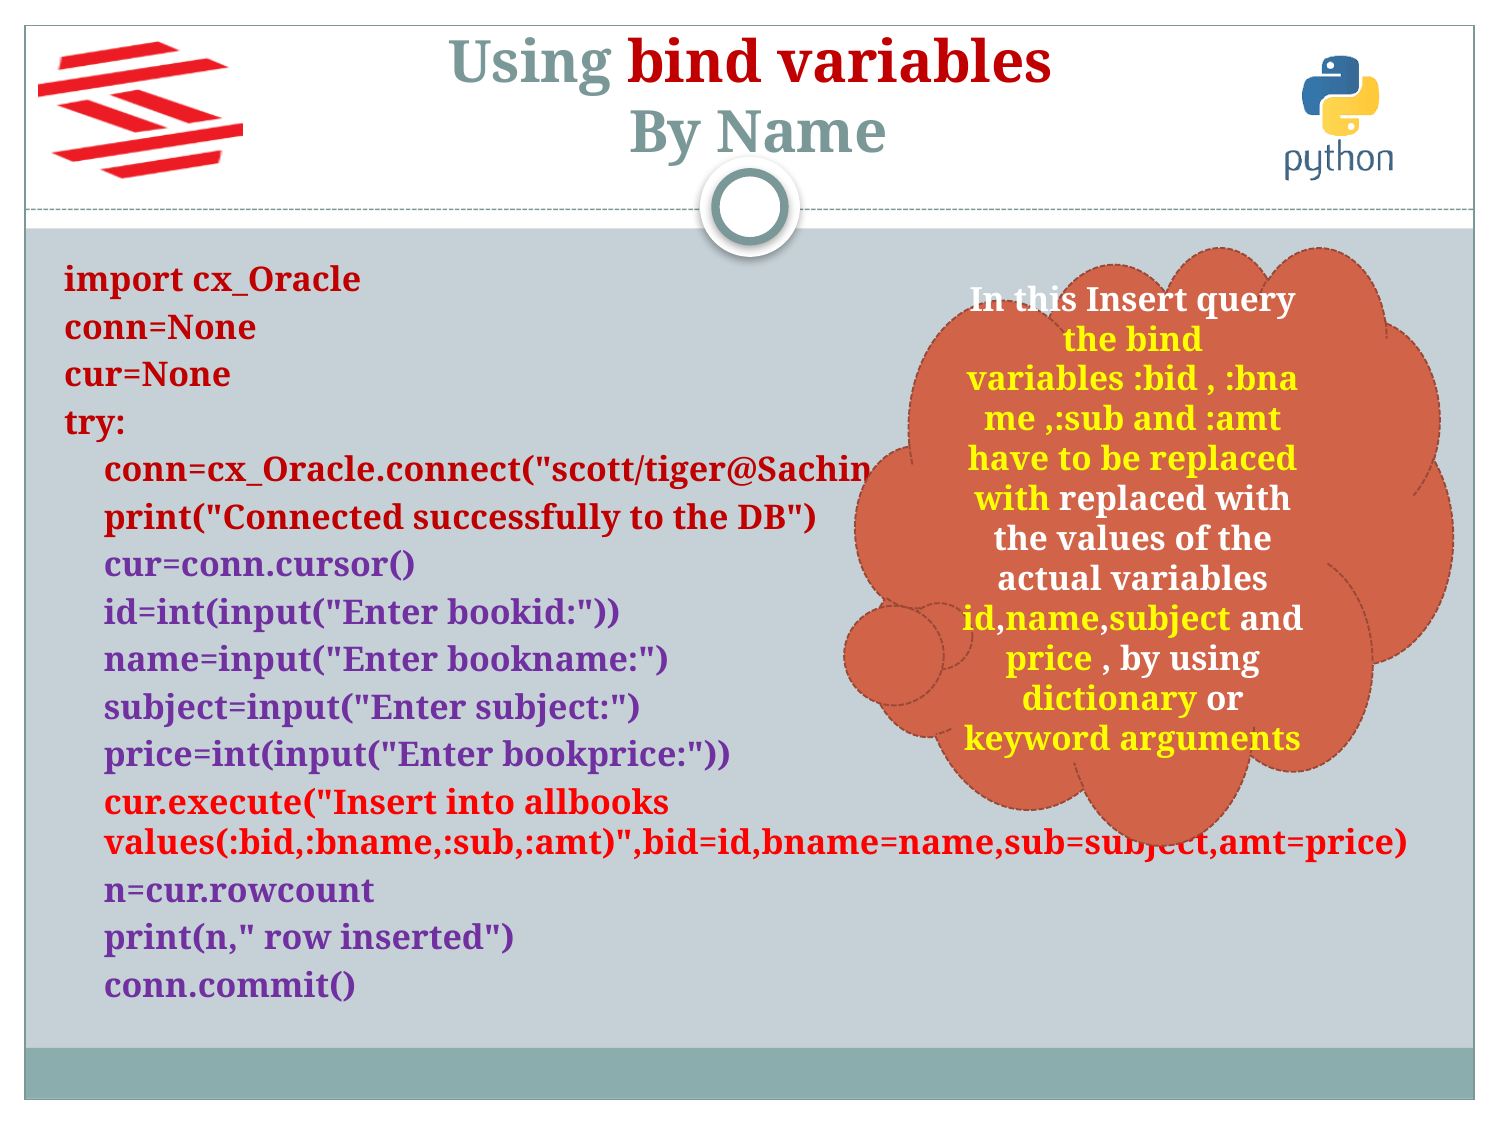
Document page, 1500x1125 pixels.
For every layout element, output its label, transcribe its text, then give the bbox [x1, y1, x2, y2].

text_box In this Insert query the bind variables :bid , :bname ,:sub and :amt have to be replaced with replaced with the values of the actual variables id,name,subject and price , by using dictionary or keyword arguments [843, 247, 1455, 847]
picture [1206, 53, 1471, 186]
title Using bind variables By Name [248, 46, 1459, 172]
picture [37, 40, 243, 185]
list import cx_Oracle conn=None cur=None try: conn=cx_Oracle.connect("scott/tiger@Sachin-PC/orcl") print("Connected successfully to the DB") cur=conn.cursor() id=int(input("Enter bookid:")) name=input("Enter bookname:") subject=input("Enter subject:") price=int(input("Enter bookprice:")) cur.execute("Insert into allbooks values(:bid,:bname,:sub,:amt)",bid=id,bname=name,sub=subject,amt=price) n=cur.rowcount print(n," row inserted") conn.commit() [49, 250, 1445, 1047]
